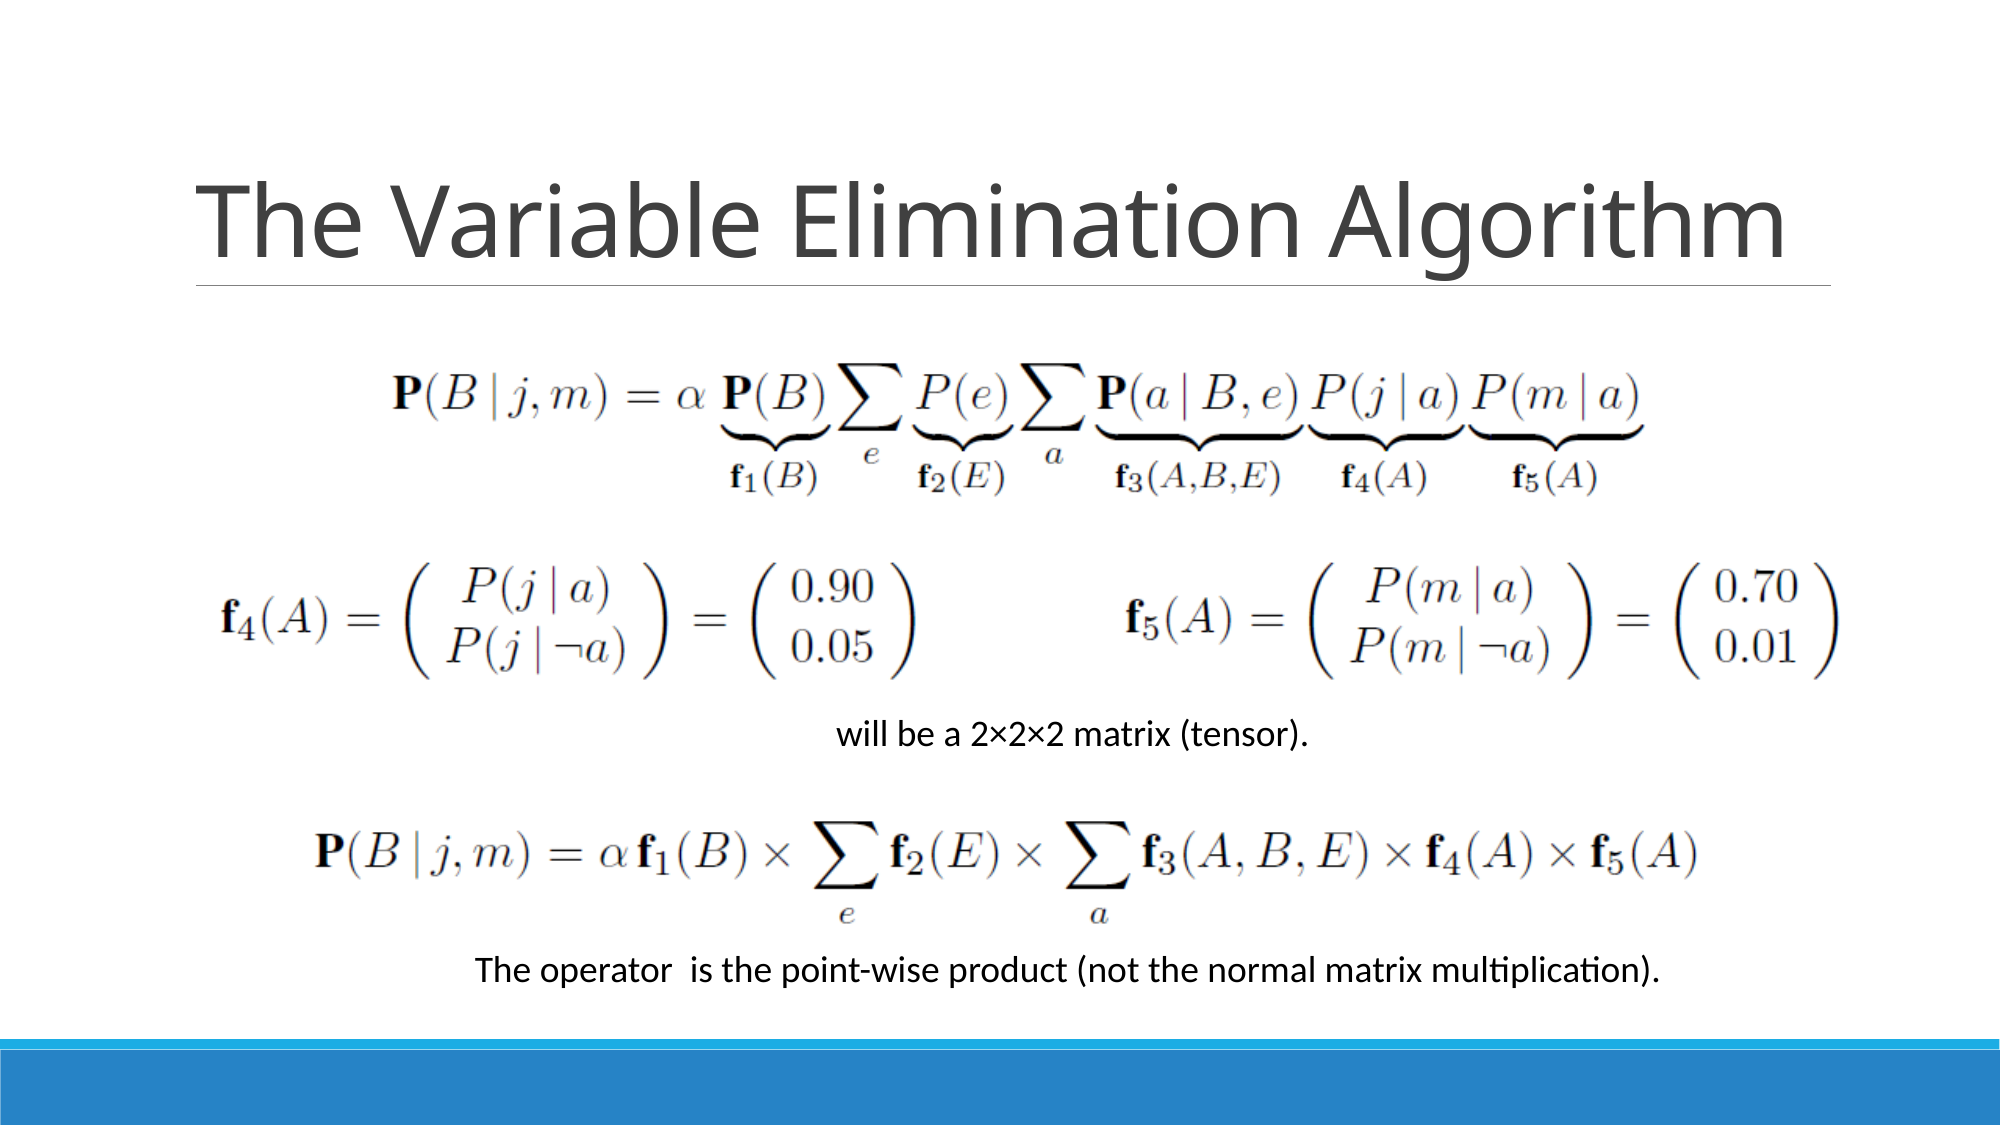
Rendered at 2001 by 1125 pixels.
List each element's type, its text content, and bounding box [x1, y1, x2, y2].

picture [144, 533, 1856, 702]
title The Variable Elimination Algorithm [180, 47, 1830, 285]
picture [281, 798, 1719, 939]
picture [353, 339, 1657, 508]
